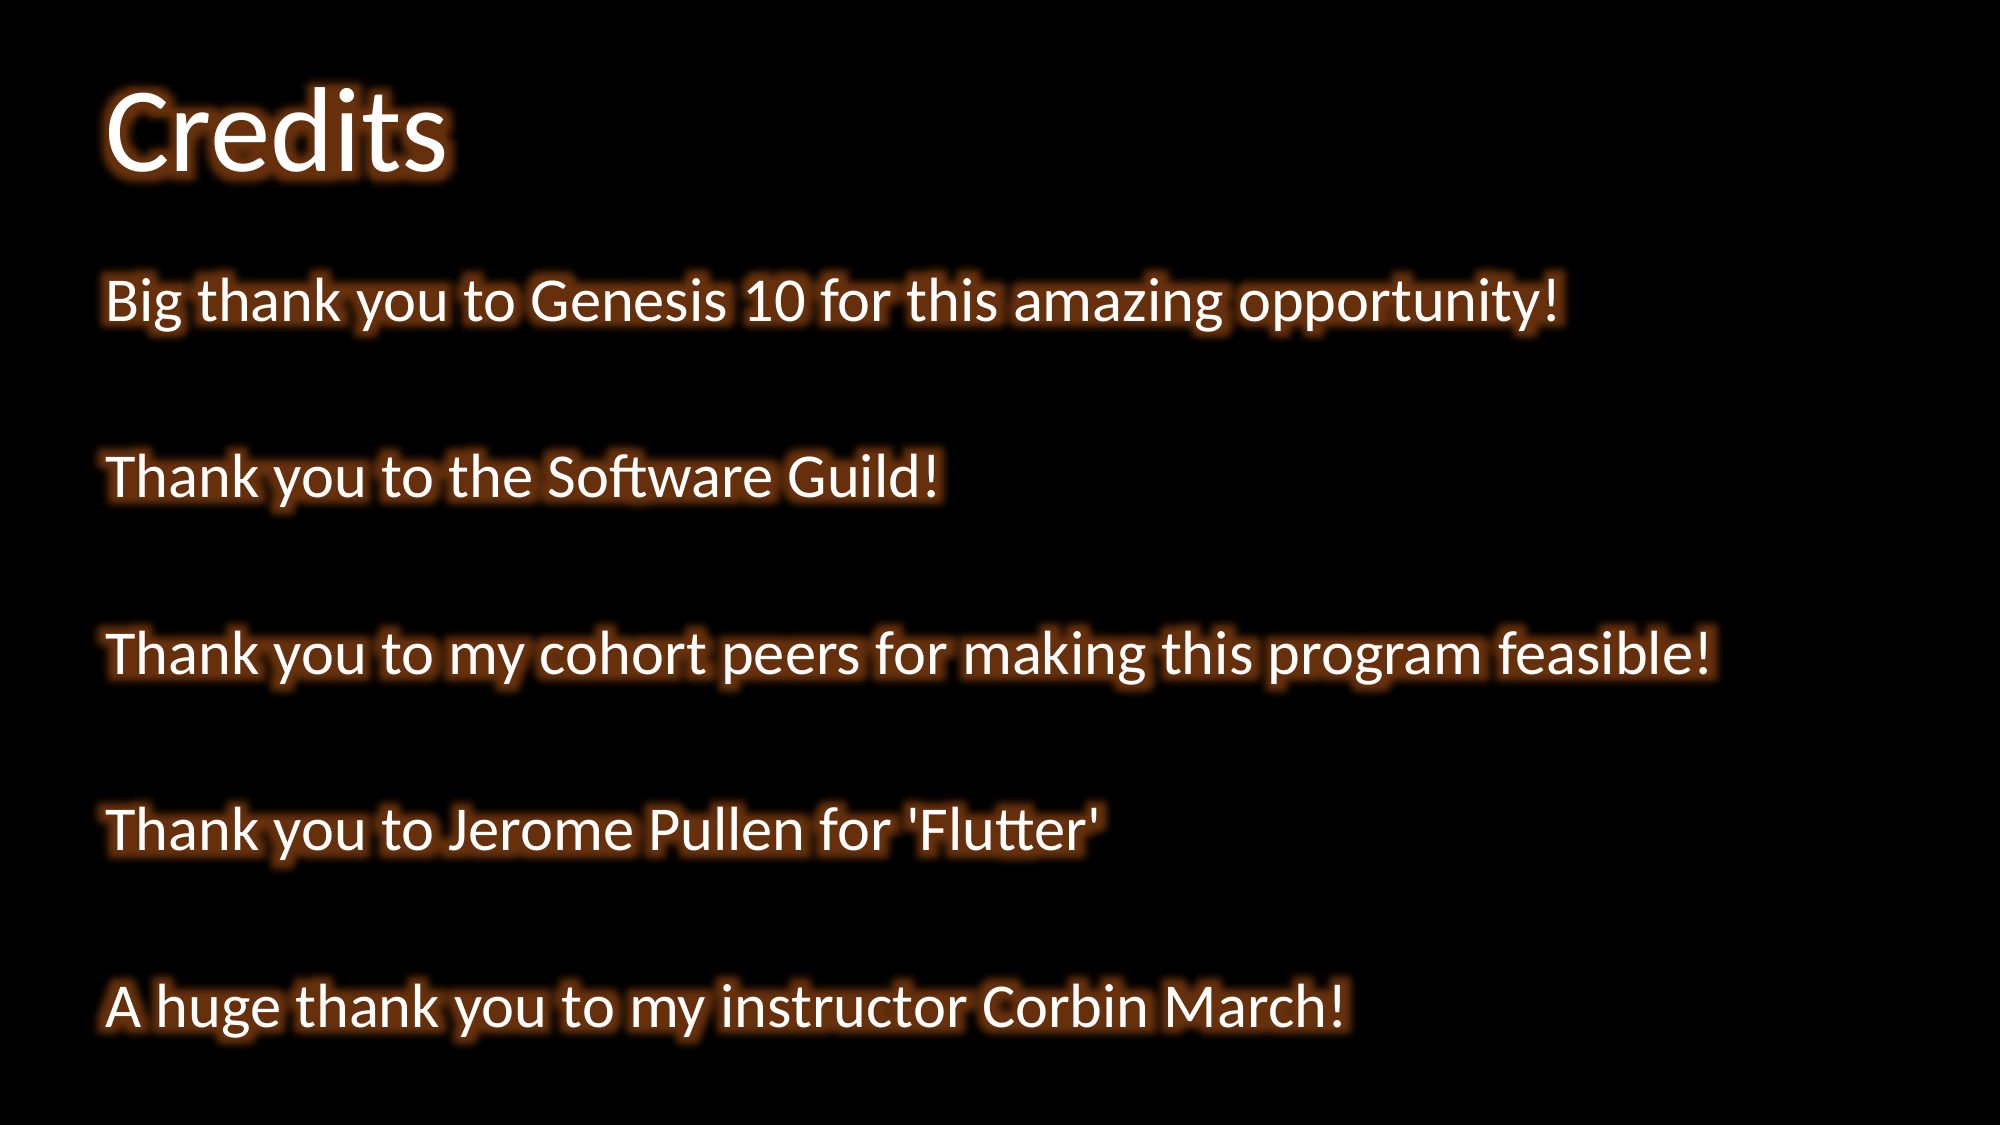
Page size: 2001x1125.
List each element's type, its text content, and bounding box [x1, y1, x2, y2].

text_box Credits [128, 97, 1033, 245]
text_box Big thank you to Genesis 10 for this amazing opportunity! Thank you to the Software Guild! Thank you to my cohort peers for making this program feasible! Thank you to Jerome Pullen for 'Flutter' A huge thank you to my instructor Corbin March! [126, 295, 1781, 602]
